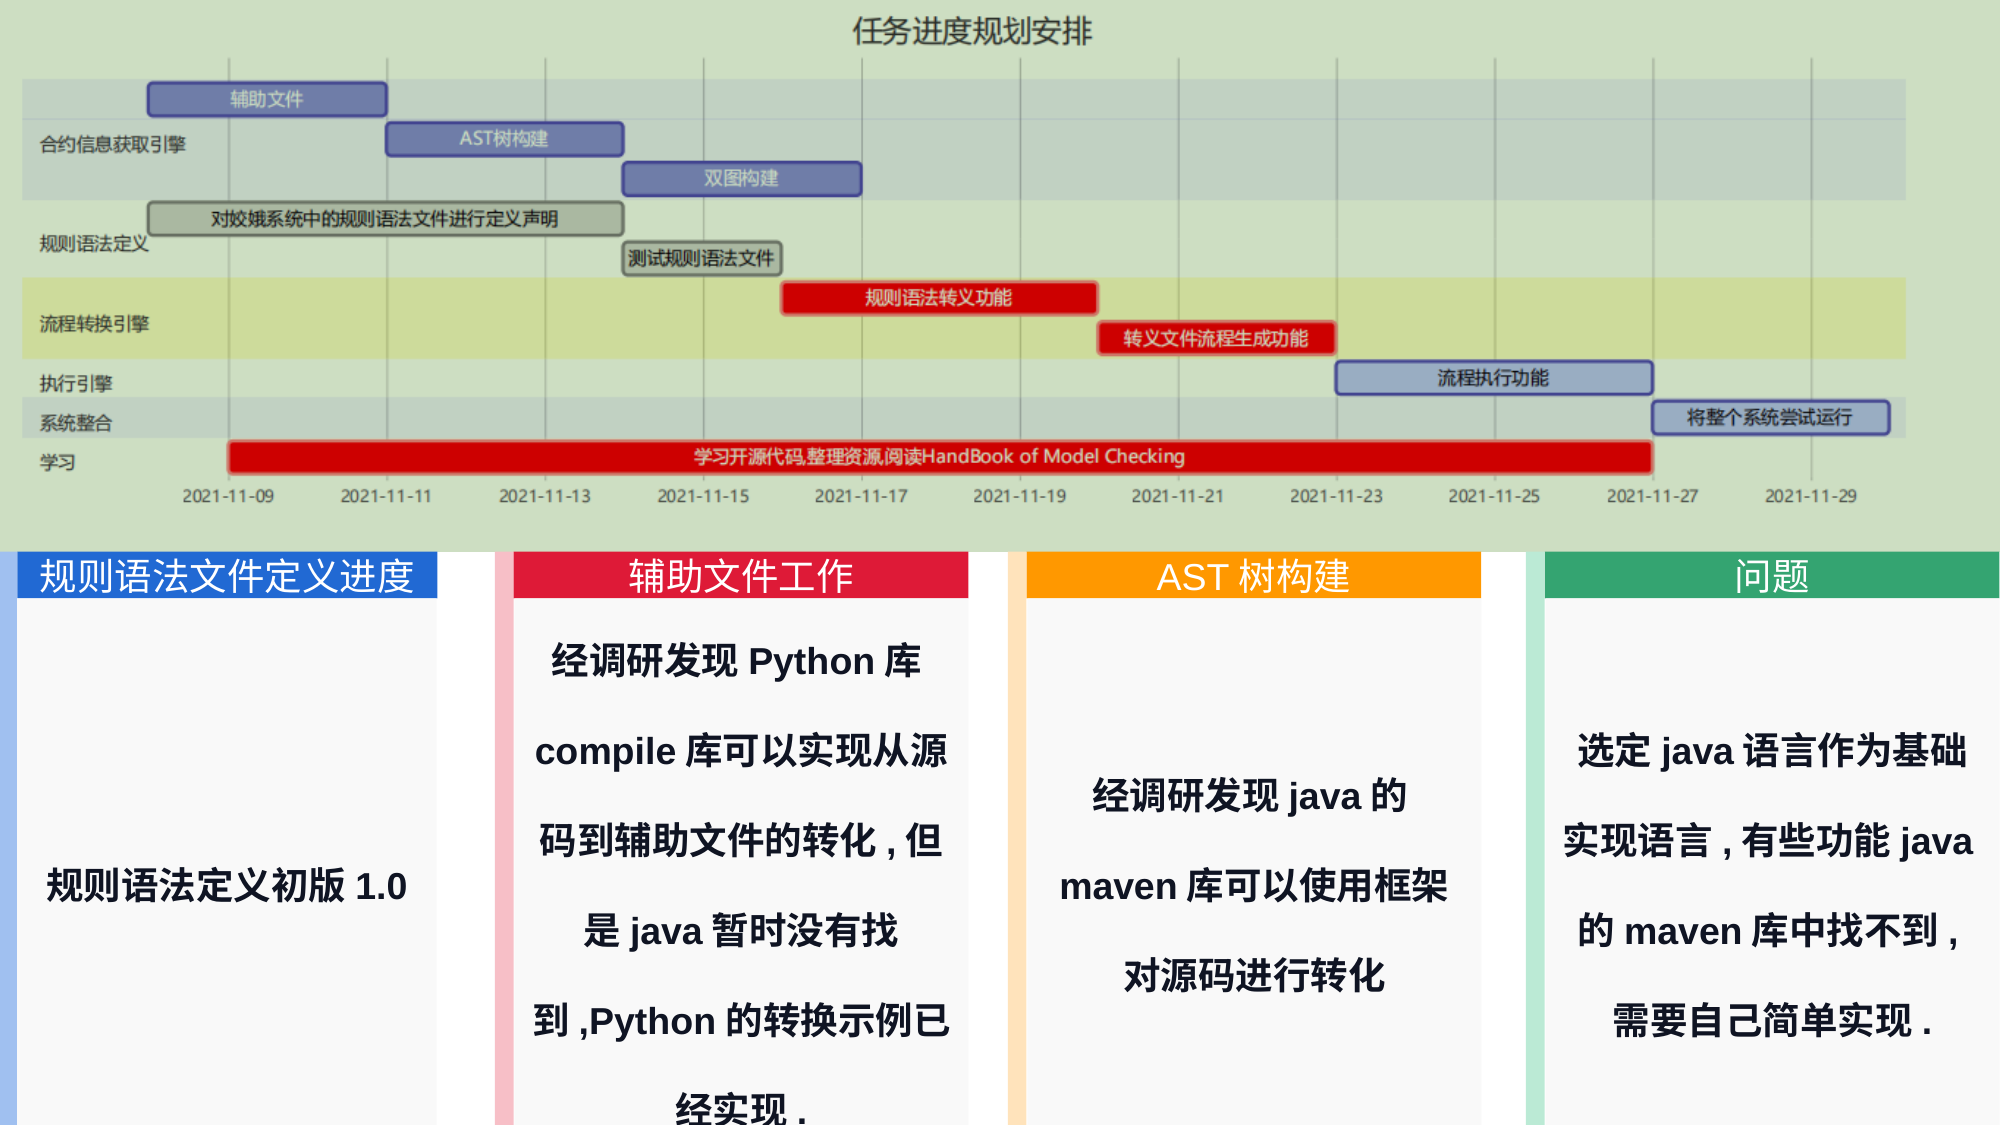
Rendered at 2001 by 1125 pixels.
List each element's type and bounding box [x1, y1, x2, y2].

text_box [1007, 551, 1482, 1125]
text_box [1526, 551, 2000, 1125]
text_box [494, 551, 969, 1125]
picture [0, 0, 2000, 552]
text_box [0, 551, 438, 1125]
